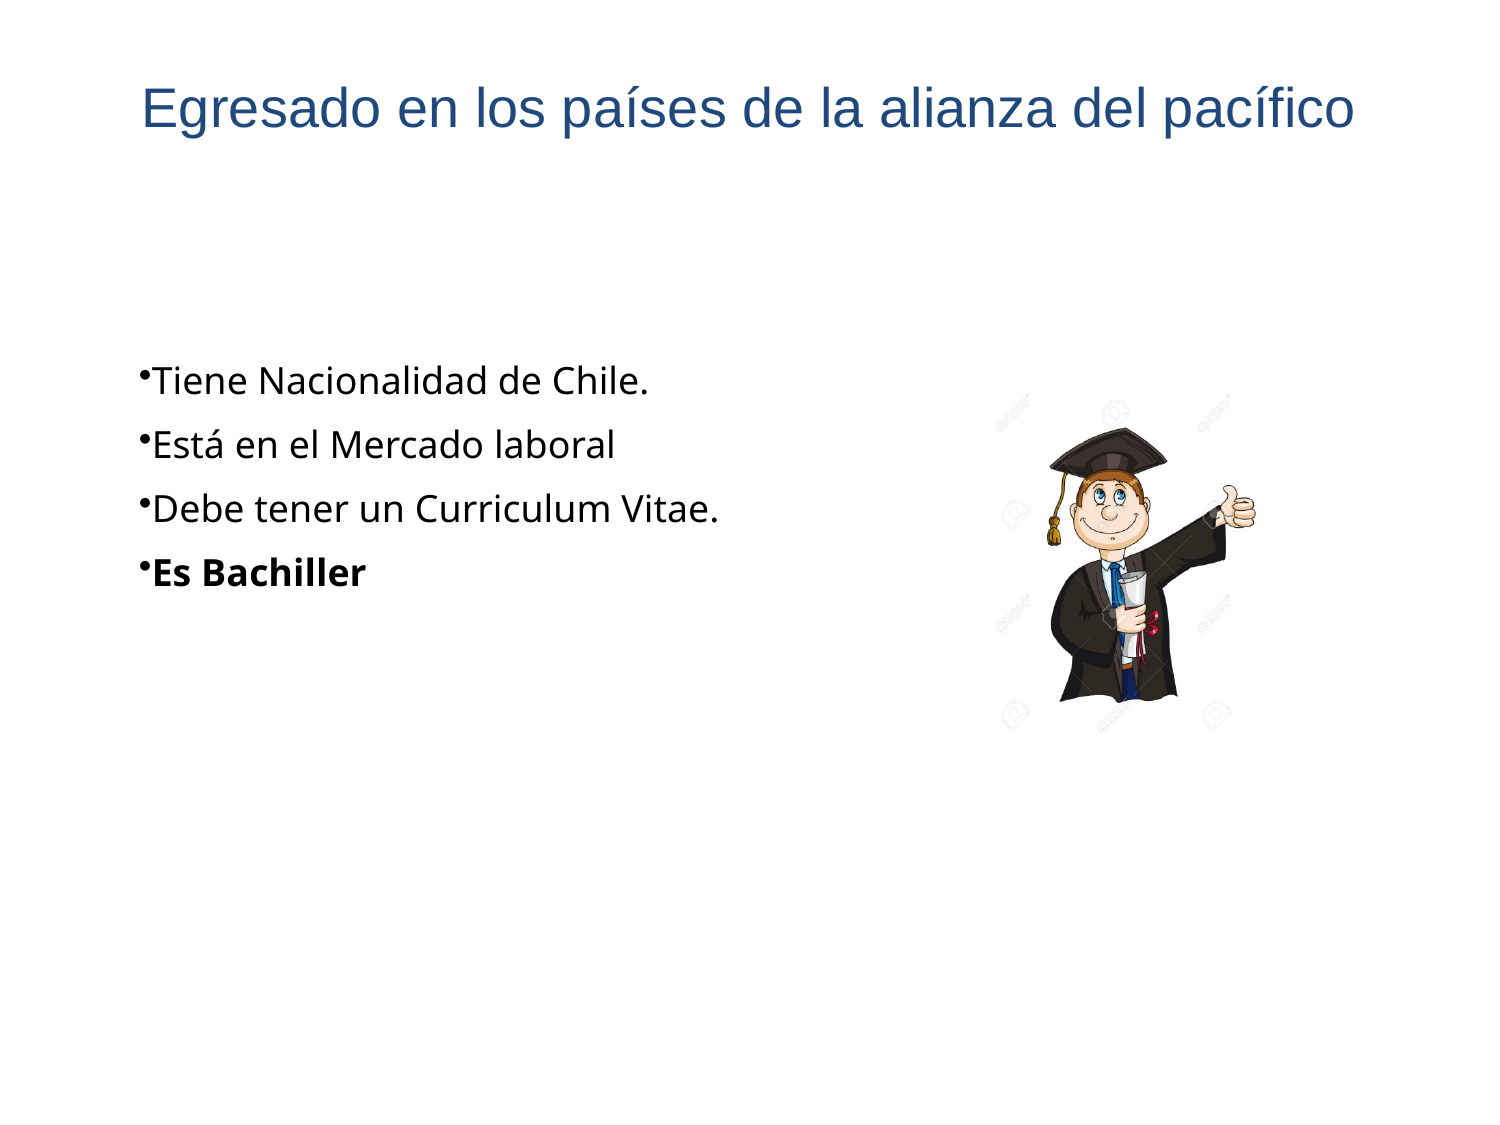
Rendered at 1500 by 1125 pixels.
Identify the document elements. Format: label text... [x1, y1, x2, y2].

title Egresado en los países de la alianza del pacífico [75, 45, 1425, 233]
text_box Tiene Nacionalidad de Chile. Está en el Mercado laboral Debe tener un Curriculum Vitae. Es Bachiller [123, 349, 963, 601]
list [985, 385, 1280, 741]
